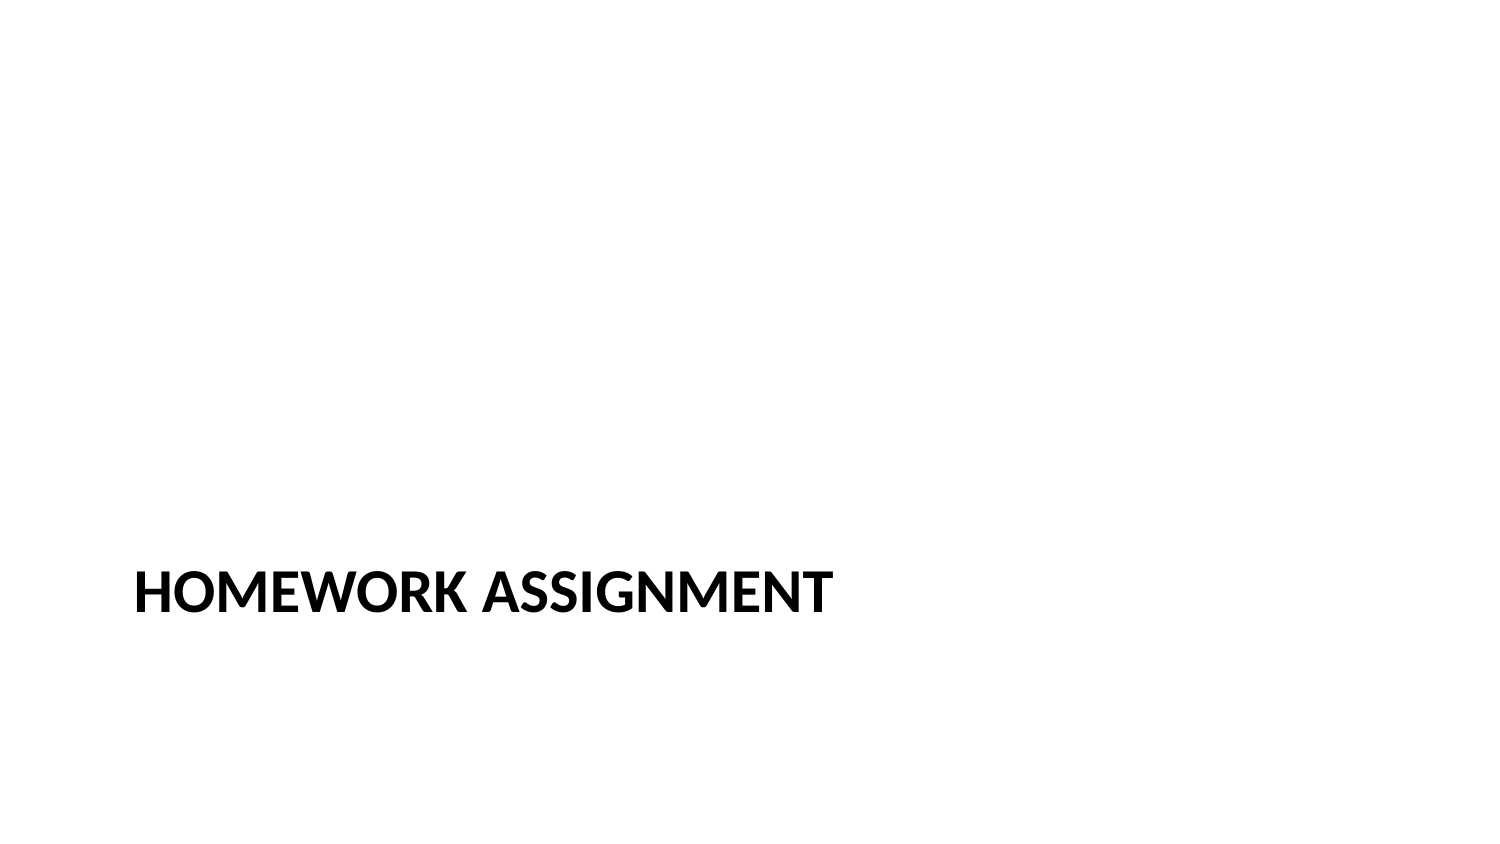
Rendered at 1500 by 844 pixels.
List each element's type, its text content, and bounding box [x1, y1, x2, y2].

title Homework Assignment [118, 542, 1394, 710]
